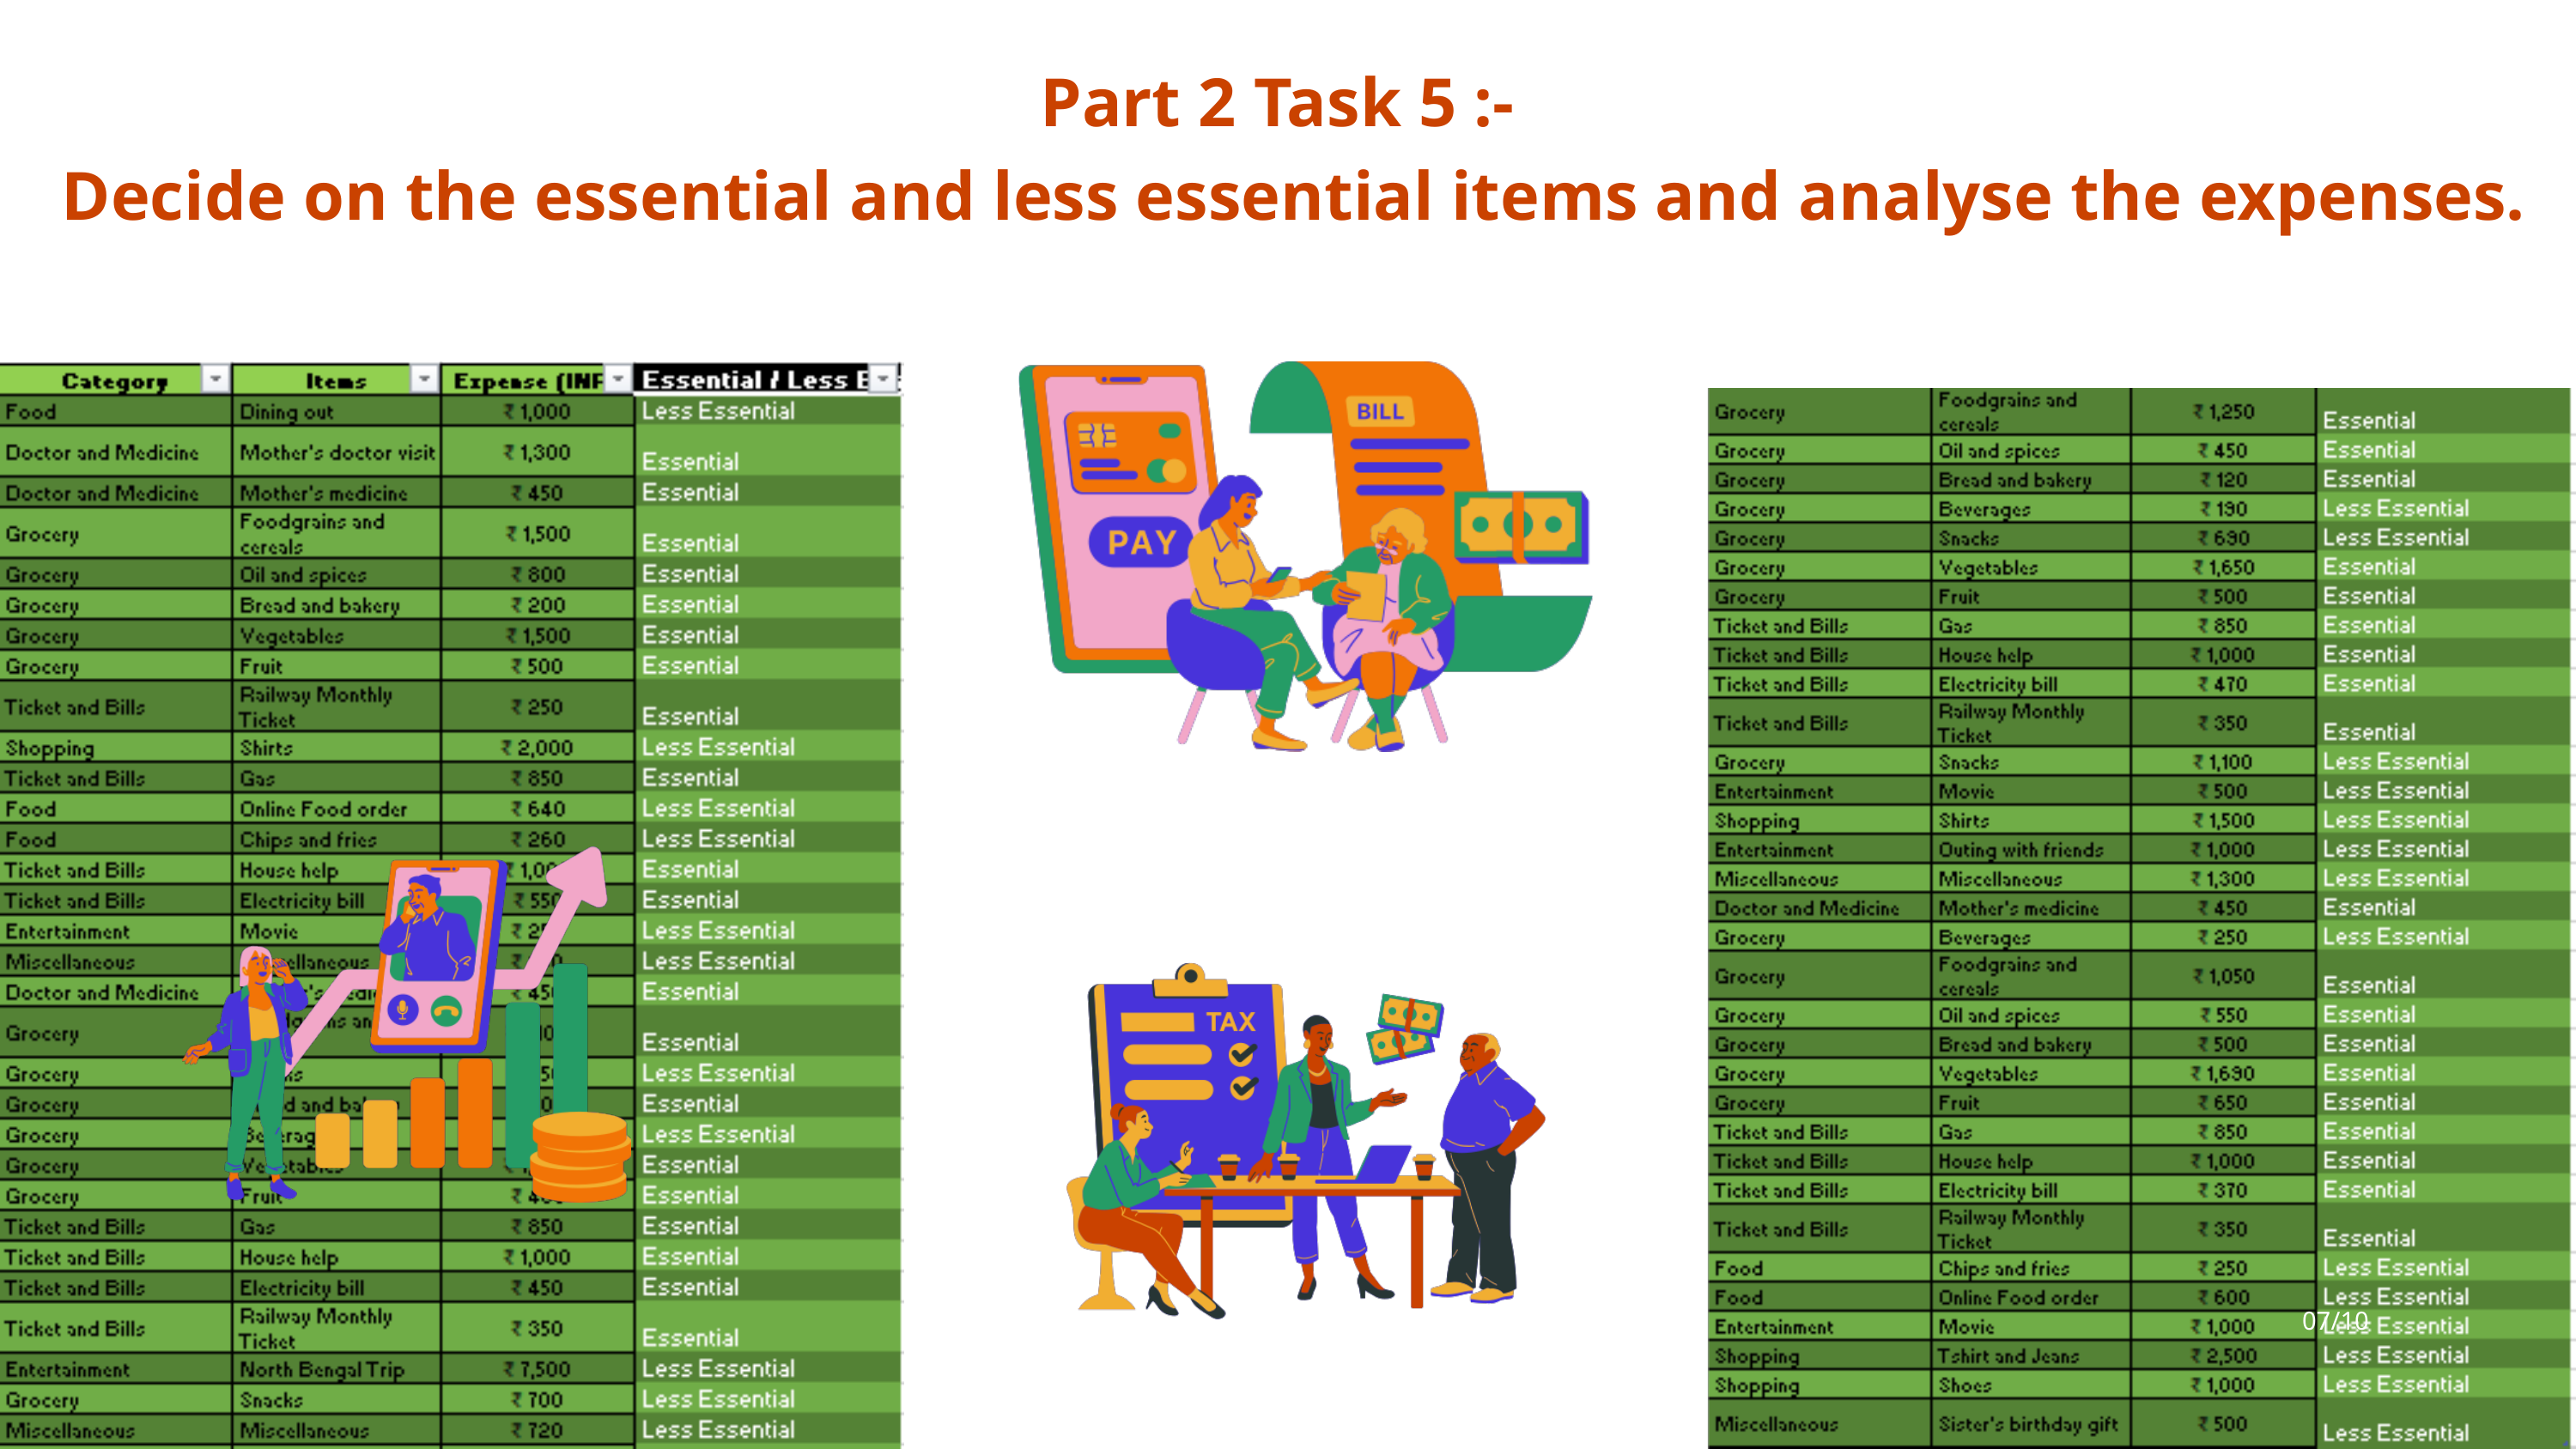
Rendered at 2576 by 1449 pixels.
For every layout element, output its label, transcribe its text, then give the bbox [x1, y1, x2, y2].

text_box [1066, 962, 1546, 1319]
text_box [1018, 361, 1594, 752]
text_box 07/10 [2239, 1300, 2432, 1335]
text_box [1707, 388, 2576, 1449]
text_box [0, 361, 904, 1449]
text_box [182, 846, 631, 1203]
text_box Part 2 Task 5 :- Decide on the essential and less essential items and analyse the expenses. [39, 46, 2534, 233]
